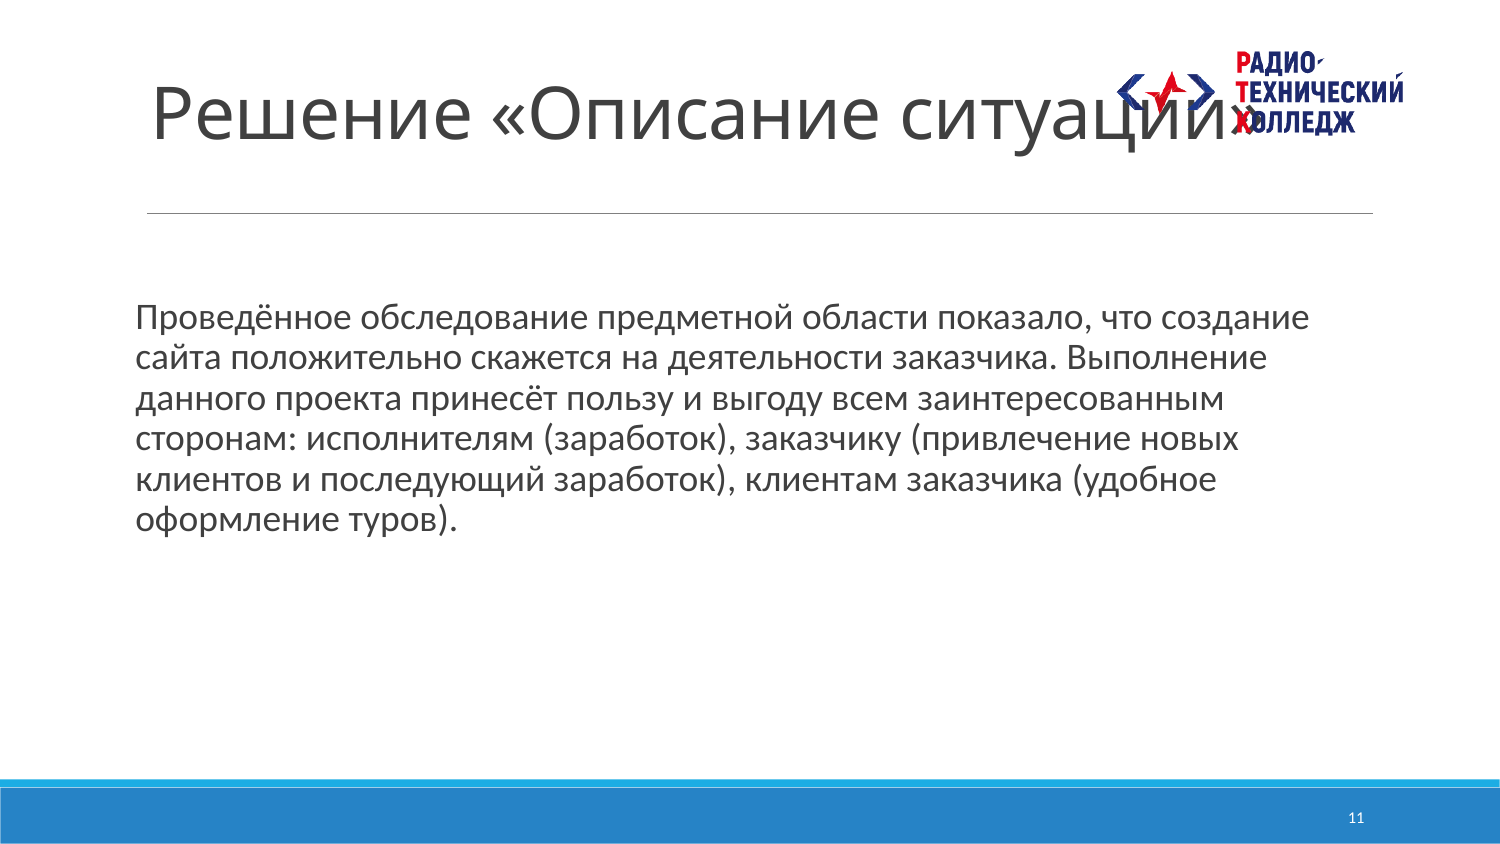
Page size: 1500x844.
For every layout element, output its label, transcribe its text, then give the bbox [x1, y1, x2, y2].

list Проведённое обследование предметной области показало, что создание сайта положительно скажется на деятельности заказчика. Выполнение данного проекта принесёт пользу и выгоду всем заинтересованным сторонам: исполнителям (заработок), заказчику (привлечение новых клиентов и последующий заработок), клиентам заказчика (удобное оформление туров). [135, 289, 1376, 844]
picture [1115, 50, 1403, 137]
title Решение «Описание ситуации» [135, 59, 1474, 162]
slide_number 11 [1218, 794, 1380, 840]
